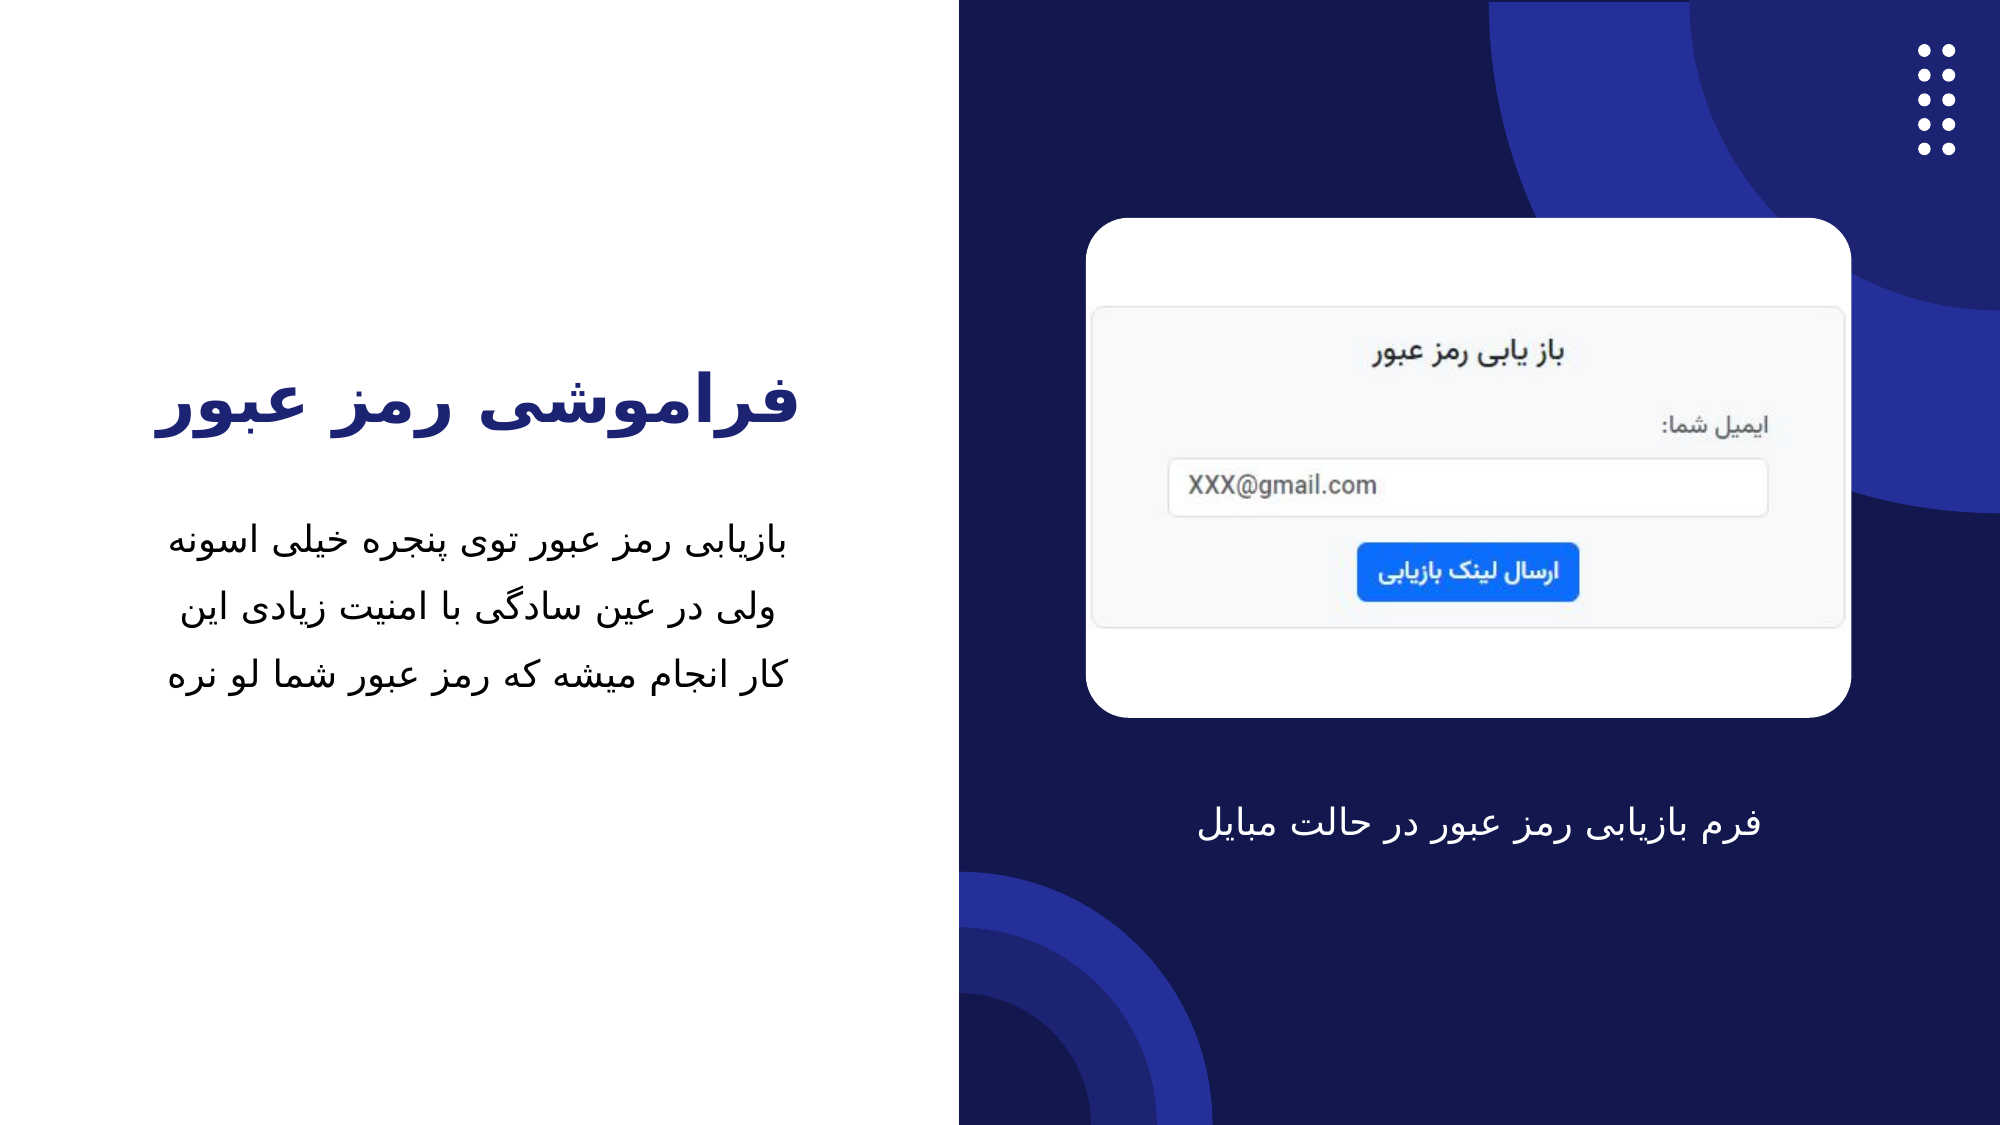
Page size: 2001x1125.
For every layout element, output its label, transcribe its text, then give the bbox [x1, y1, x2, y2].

text_box بازیابی رمز عبور توی پنجره خیلی اسونه ولی در عین سادگی با امنیت زیادی این کار انجام میشه که رمز عبور شما لو نره [135, 484, 821, 703]
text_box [1488, 0, 2000, 514]
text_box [1881, 80, 1993, 119]
picture [1085, 217, 1852, 718]
text_box فرم بازیابی رمز عبور در حالت مبایل [1089, 790, 1870, 851]
list فراموشی رمز عبور [0, 357, 960, 448]
text_box [958, 0, 2000, 1125]
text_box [959, 871, 1213, 1125]
